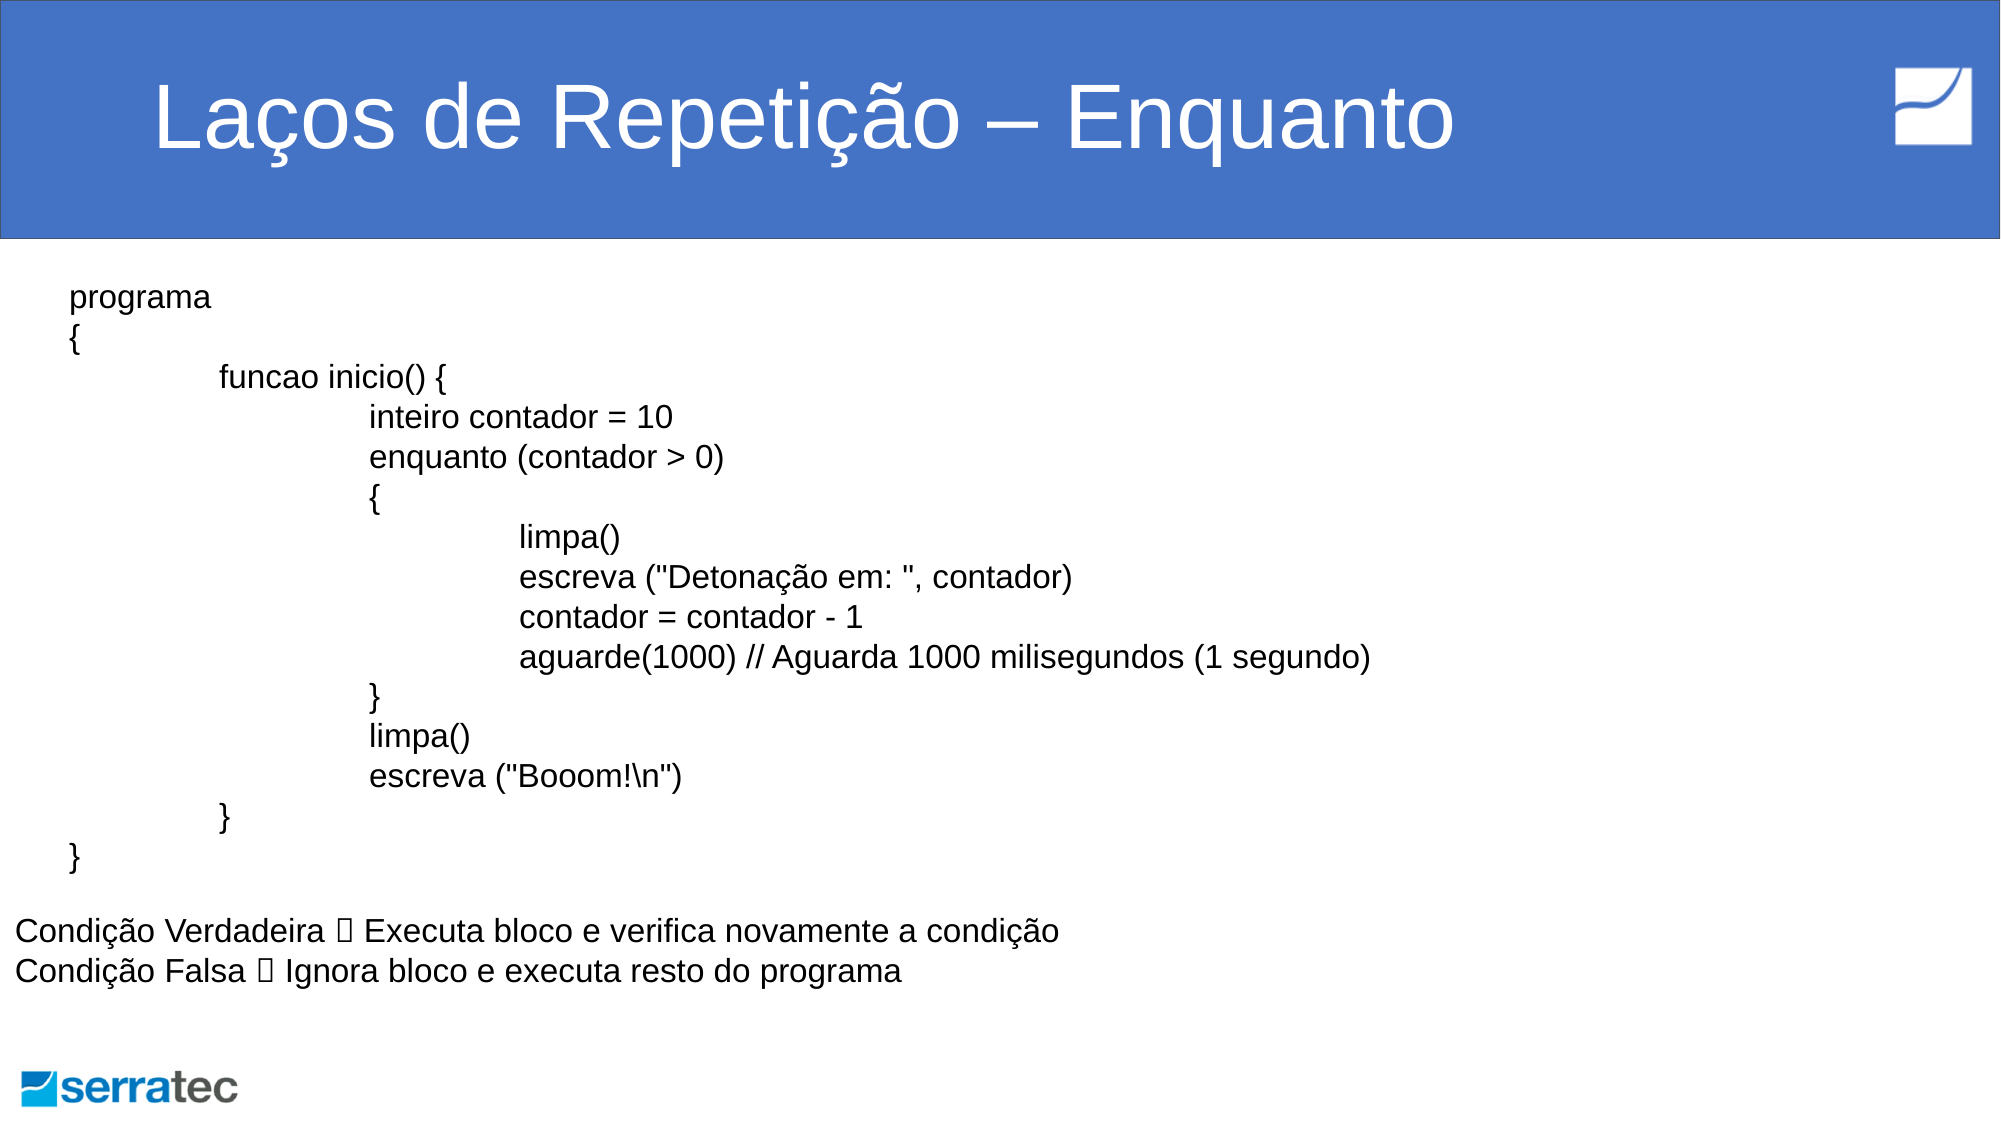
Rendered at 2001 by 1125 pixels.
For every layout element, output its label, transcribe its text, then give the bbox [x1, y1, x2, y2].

title Laços de Repetição – Enquanto [137, 9, 1863, 228]
picture [14, 1064, 247, 1113]
picture [1895, 65, 1976, 148]
text_box Condição Verdadeira  Executa bloco e verifica novamente a condição Condição Falsa  Ignora bloco e executa resto do programa [0, 902, 1761, 997]
text_box programa { funcao inicio() { inteiro contador = 10 enquanto (contador > 0) { limpa() escreva ("Detonação em: ", contador) contador = contador - 1 aguarde(1000) // Aguarda 1000 milisegundos (1 segundo) } limpa() escreva ("Booom!\n") } } [54, 268, 1833, 882]
